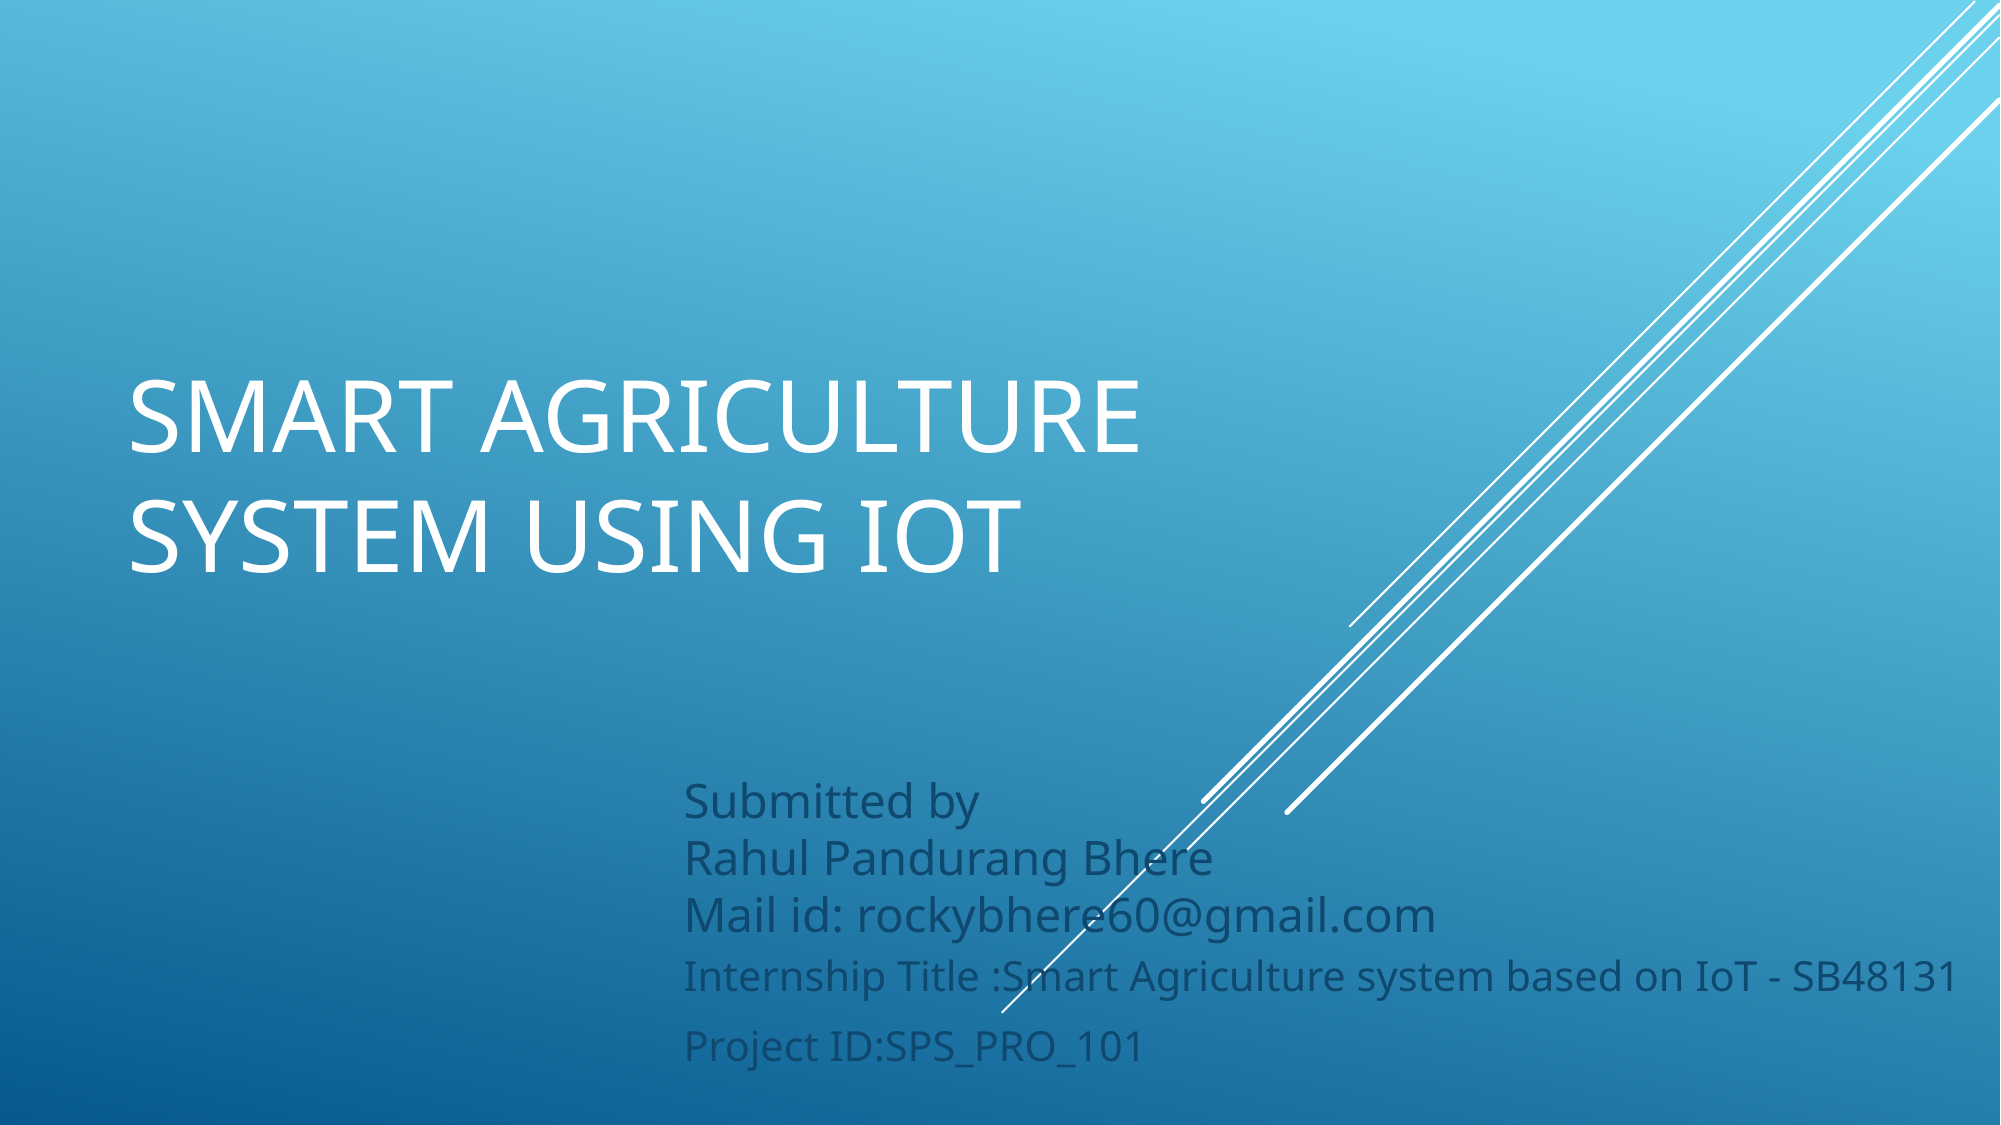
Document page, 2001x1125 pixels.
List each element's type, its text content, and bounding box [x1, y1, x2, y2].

title SMART AGRICULTURE SYSTEM USING IOT [112, 112, 1425, 600]
subtitle Submitted by Rahul Pandurang Bhere Mail id: rockybhere60@gmail.com Internship Title :Smart Agriculture system based on IoT - SB48131 Project ID:SPS_PRO_101 [668, 763, 1986, 1125]
